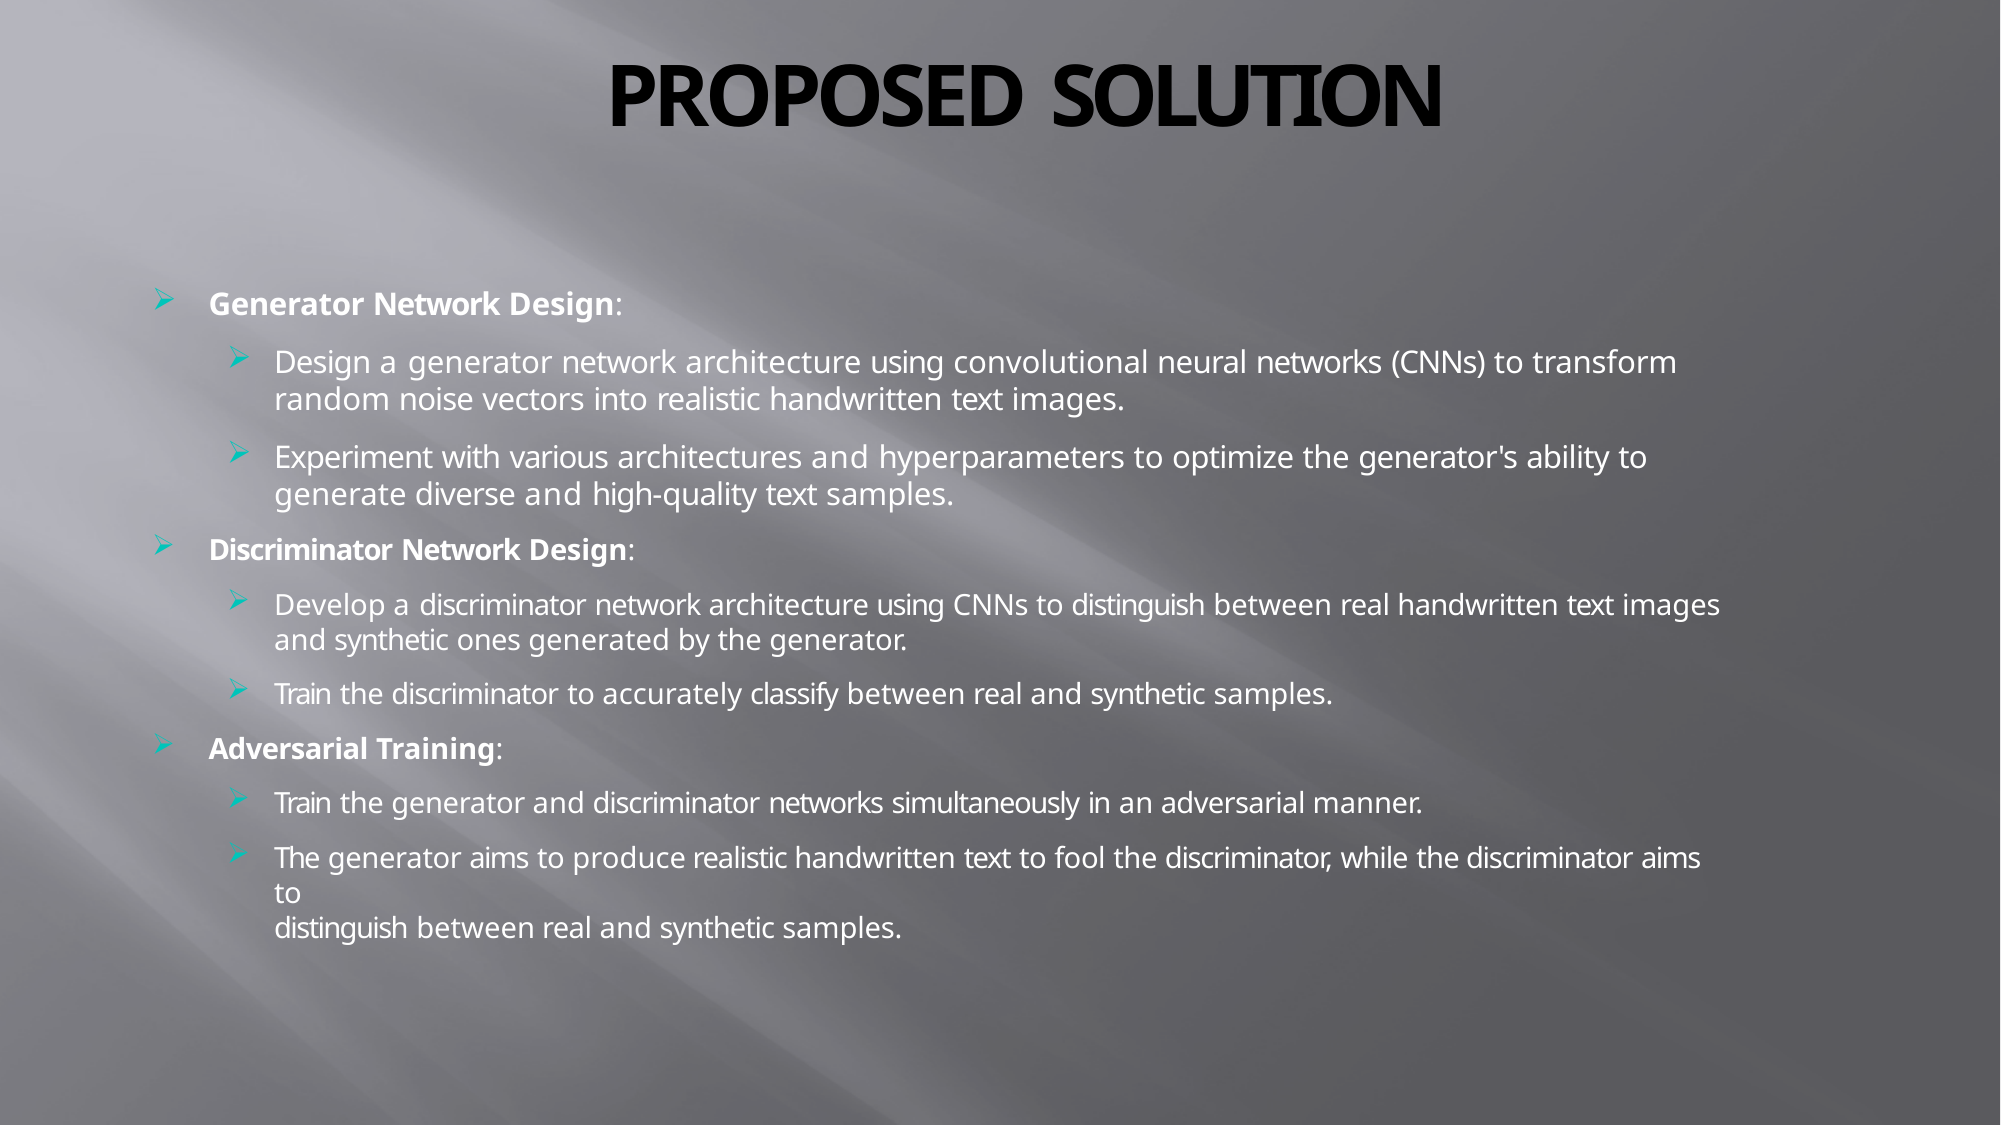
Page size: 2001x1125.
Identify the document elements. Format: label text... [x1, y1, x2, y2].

text_box Generator Network Design: Design a generator network architecture using convolutional neural networks (CNNs) to transform random noise vectors into realistic handwritten text images. Experiment with various architectures and hyperparameters to optimize the generator's ability to generate diverse and high-quality text samples. Discriminator Network Design: Develop a discriminator network architecture using CNNs to distinguish between real handwritten text images and synthetic ones generated by the generator. Train the discriminator to accurately classify between real and synthetic samples. Adversarial Training: Train the generator and discriminator networks simultaneously in an adversarial manner. The generator aims to produce realistic handwritten text to fool the discriminator, while the discriminator aims to distinguish between real and synthetic samples. [150, 262, 1848, 944]
title PROPOSED SOLUTION [133, 0, 1918, 187]
